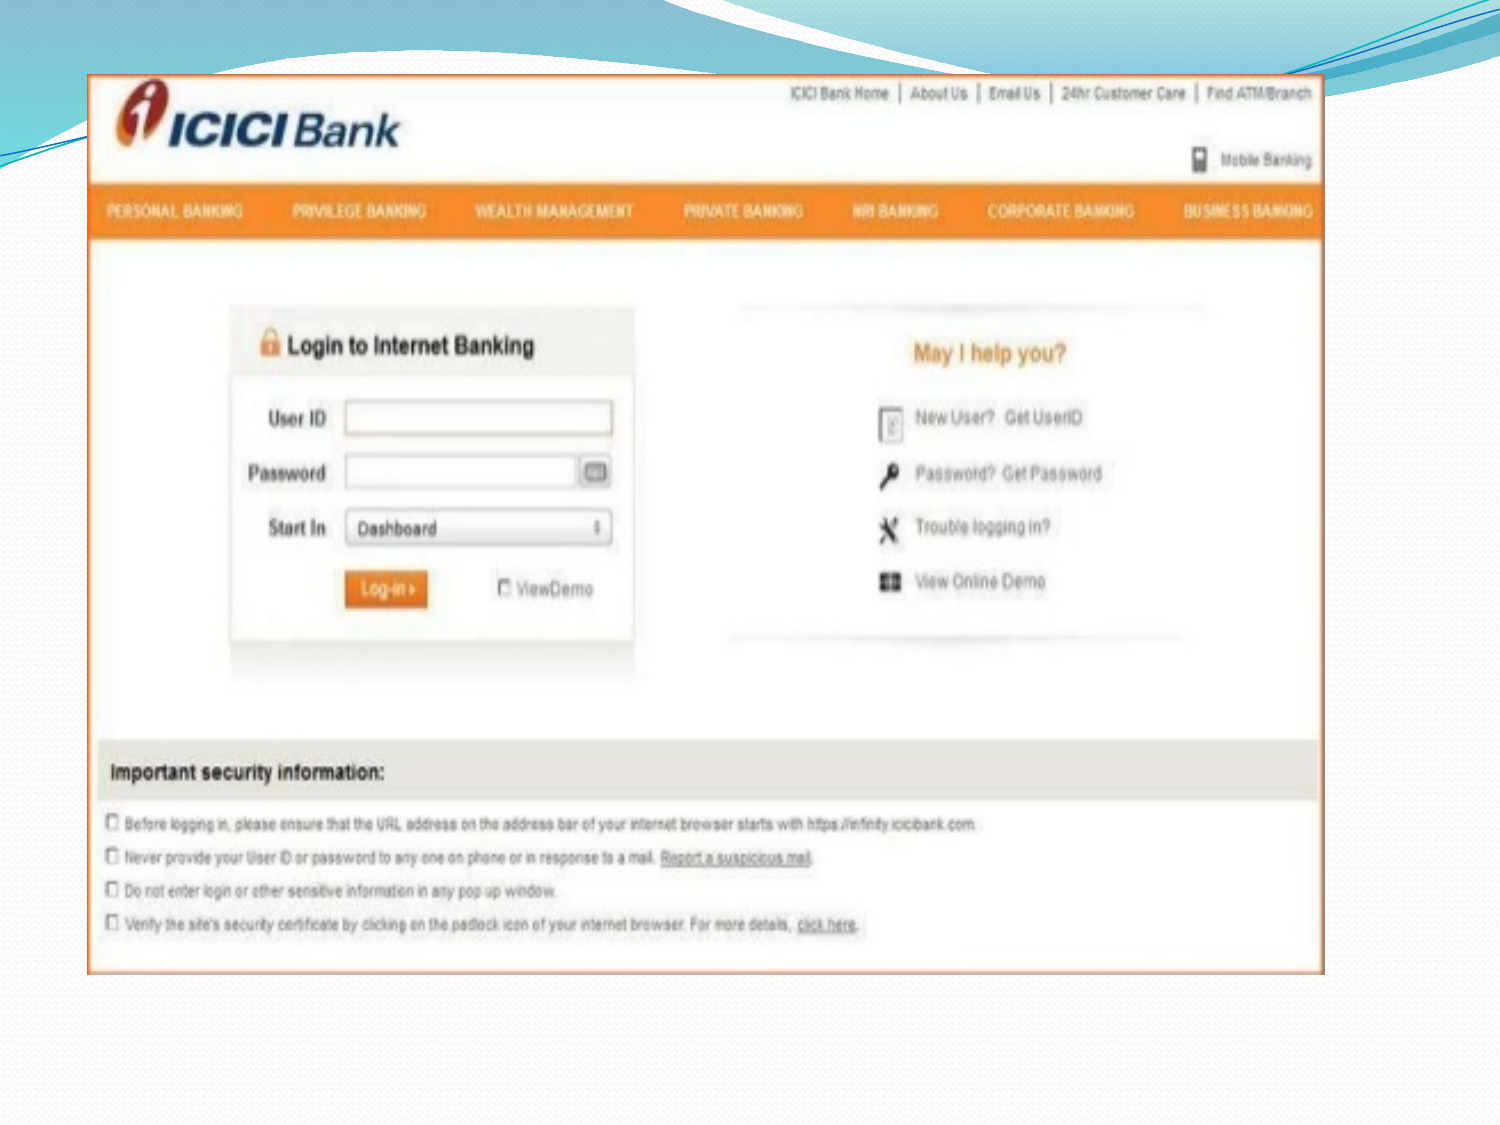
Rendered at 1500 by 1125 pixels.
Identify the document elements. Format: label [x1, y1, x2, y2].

picture [87, 74, 1326, 976]
